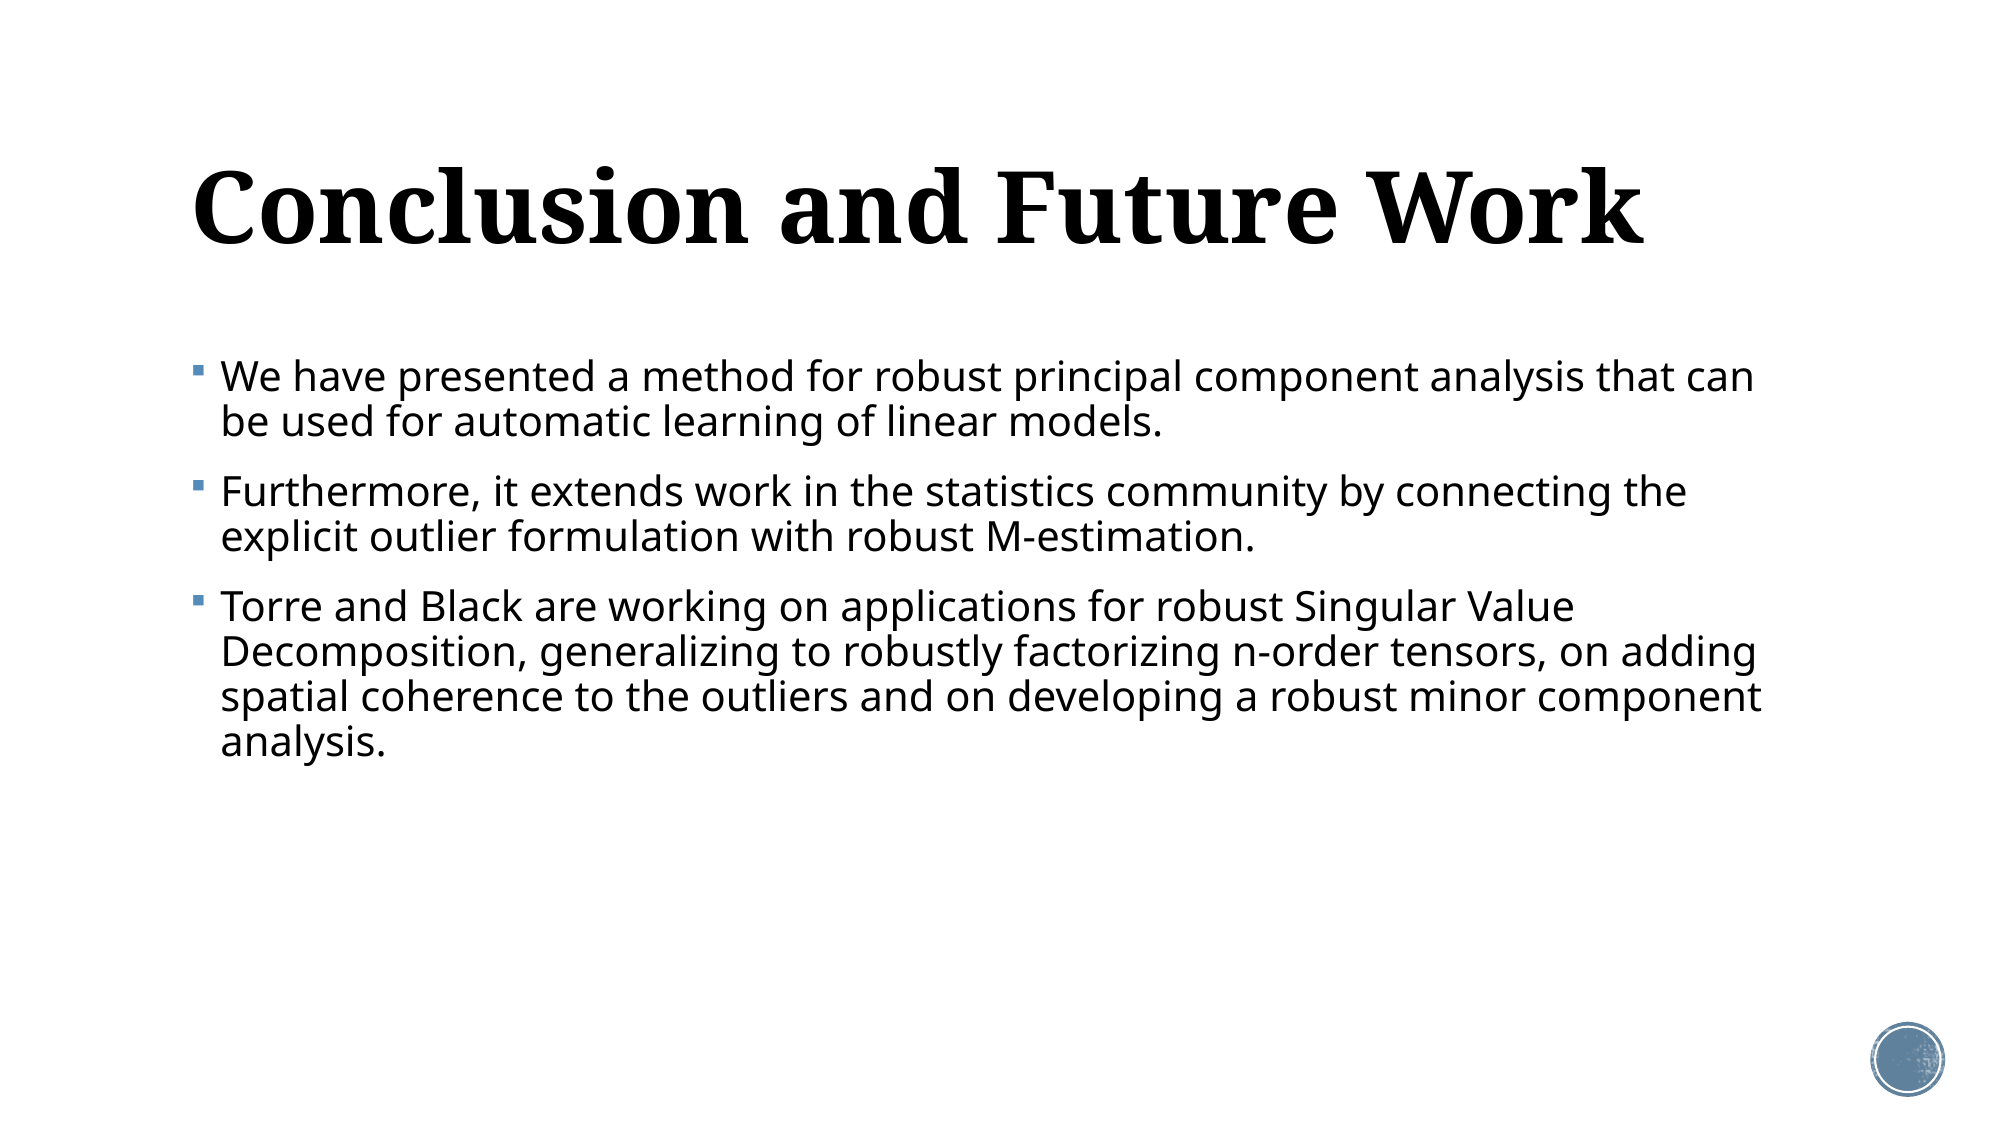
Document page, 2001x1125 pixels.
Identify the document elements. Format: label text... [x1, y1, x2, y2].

list We have presented a method for robust principal component analysis that can be used for automatic learning of linear models. Furthermore, it extends work in the statistics community by connecting the explicit outlier formulation with robust M-estimation. Torre and Black are working on applications for robust Singular Value Decomposition, generalizing to robustly factorizing n-order tensors, on adding spatial coherence to the outliers and on developing a robust minor component analysis. [175, 348, 1826, 1013]
title Conclusion and Future Work [175, 79, 1826, 344]
